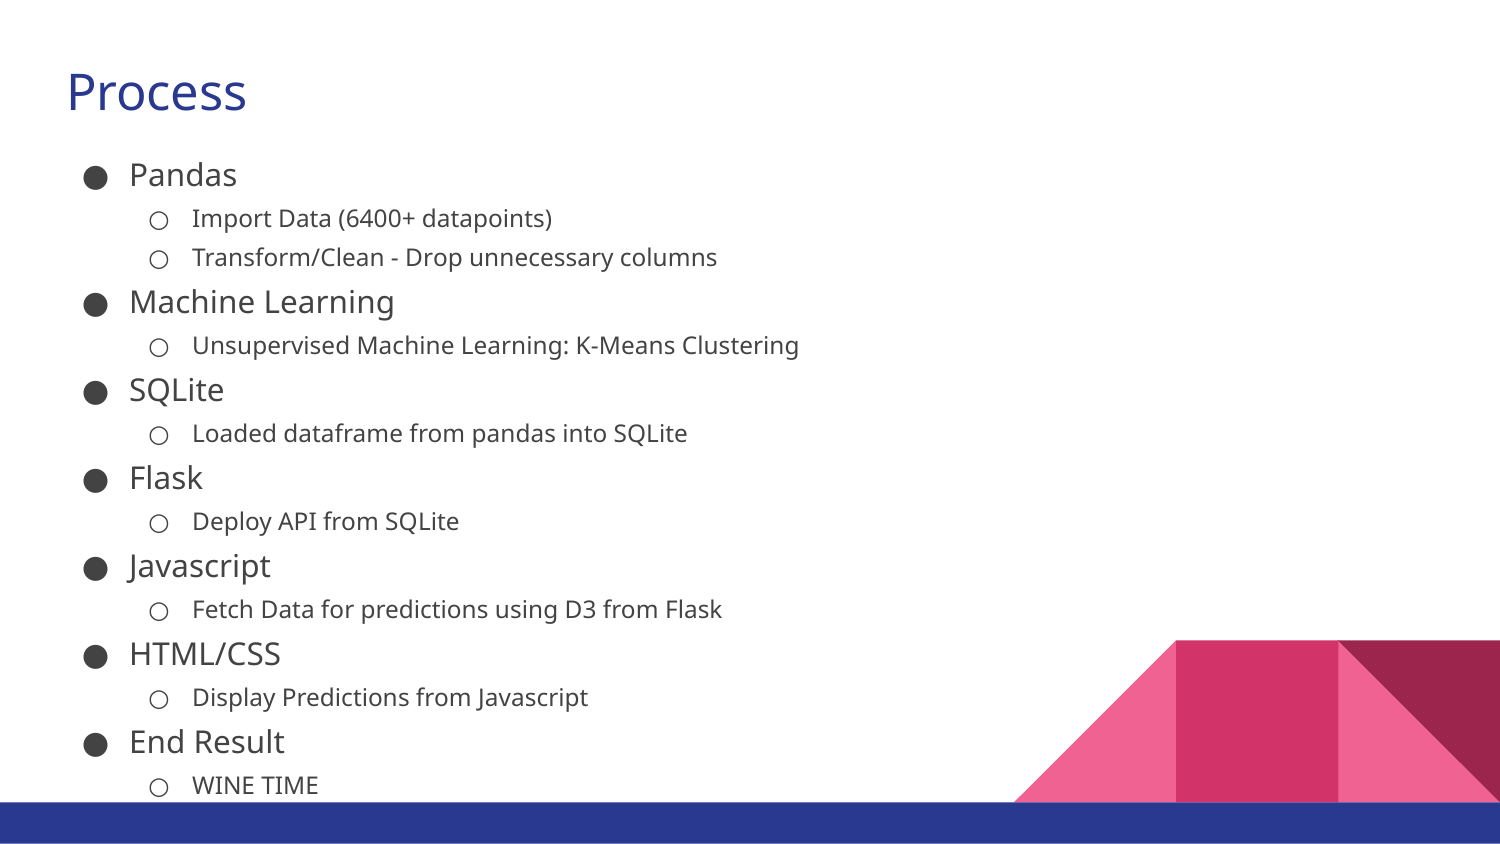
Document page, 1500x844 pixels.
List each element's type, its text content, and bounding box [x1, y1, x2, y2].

list Pandas Import Data (6400+ datapoints) Transform/Clean - Drop unnecessary columns Machine Learning Unsupervised Machine Learning: K-Means Clustering SQLite Loaded dataframe from pandas into SQLite Flask Deploy API from SQLite Javascript Fetch Data for predictions using D3 from Flask HTML/CSS Display Predictions from Javascript End Result WINE TIME [51, 131, 1449, 818]
title Process [51, 41, 1449, 131]
